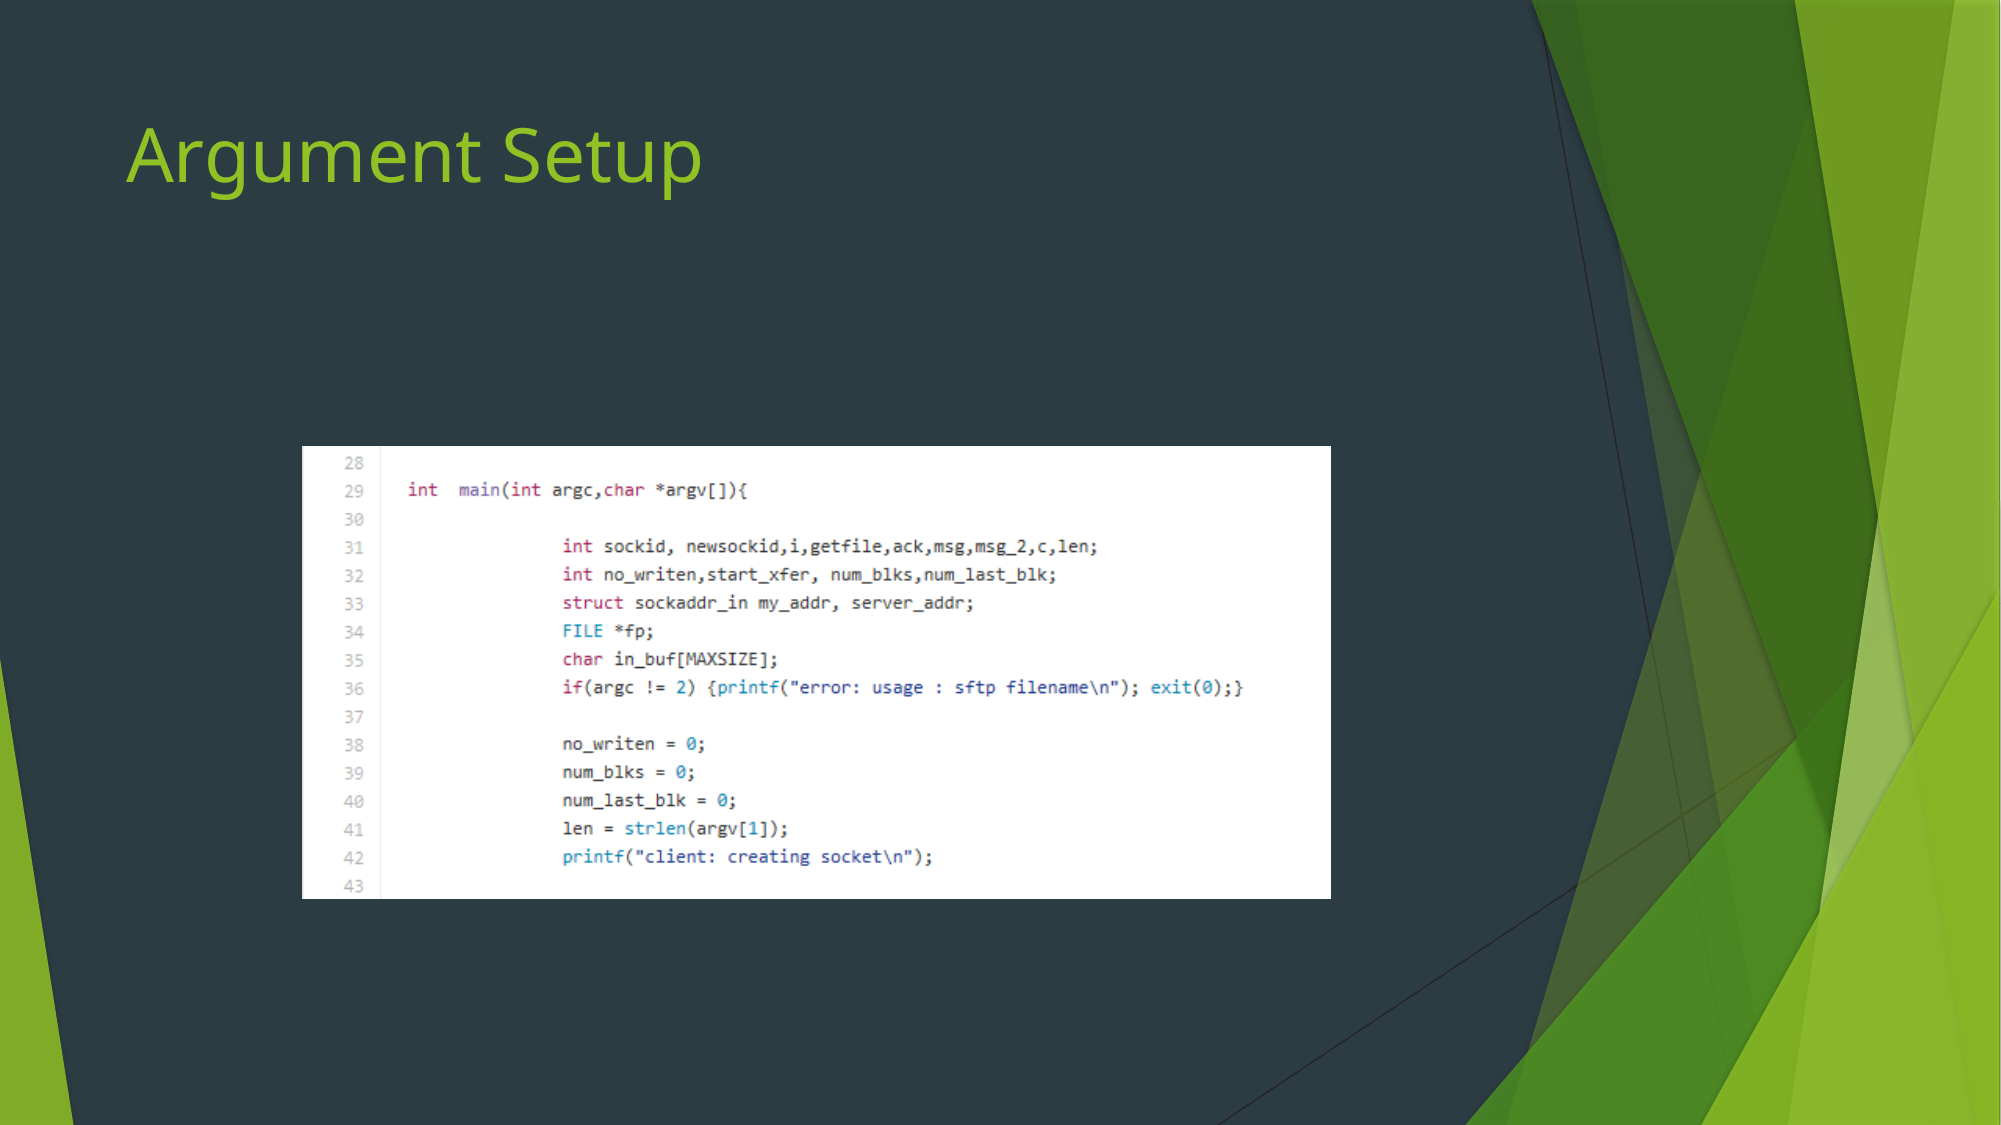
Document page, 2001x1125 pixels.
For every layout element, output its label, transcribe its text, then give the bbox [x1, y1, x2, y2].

title Argument Setup [111, 99, 1522, 317]
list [301, 446, 1331, 900]
